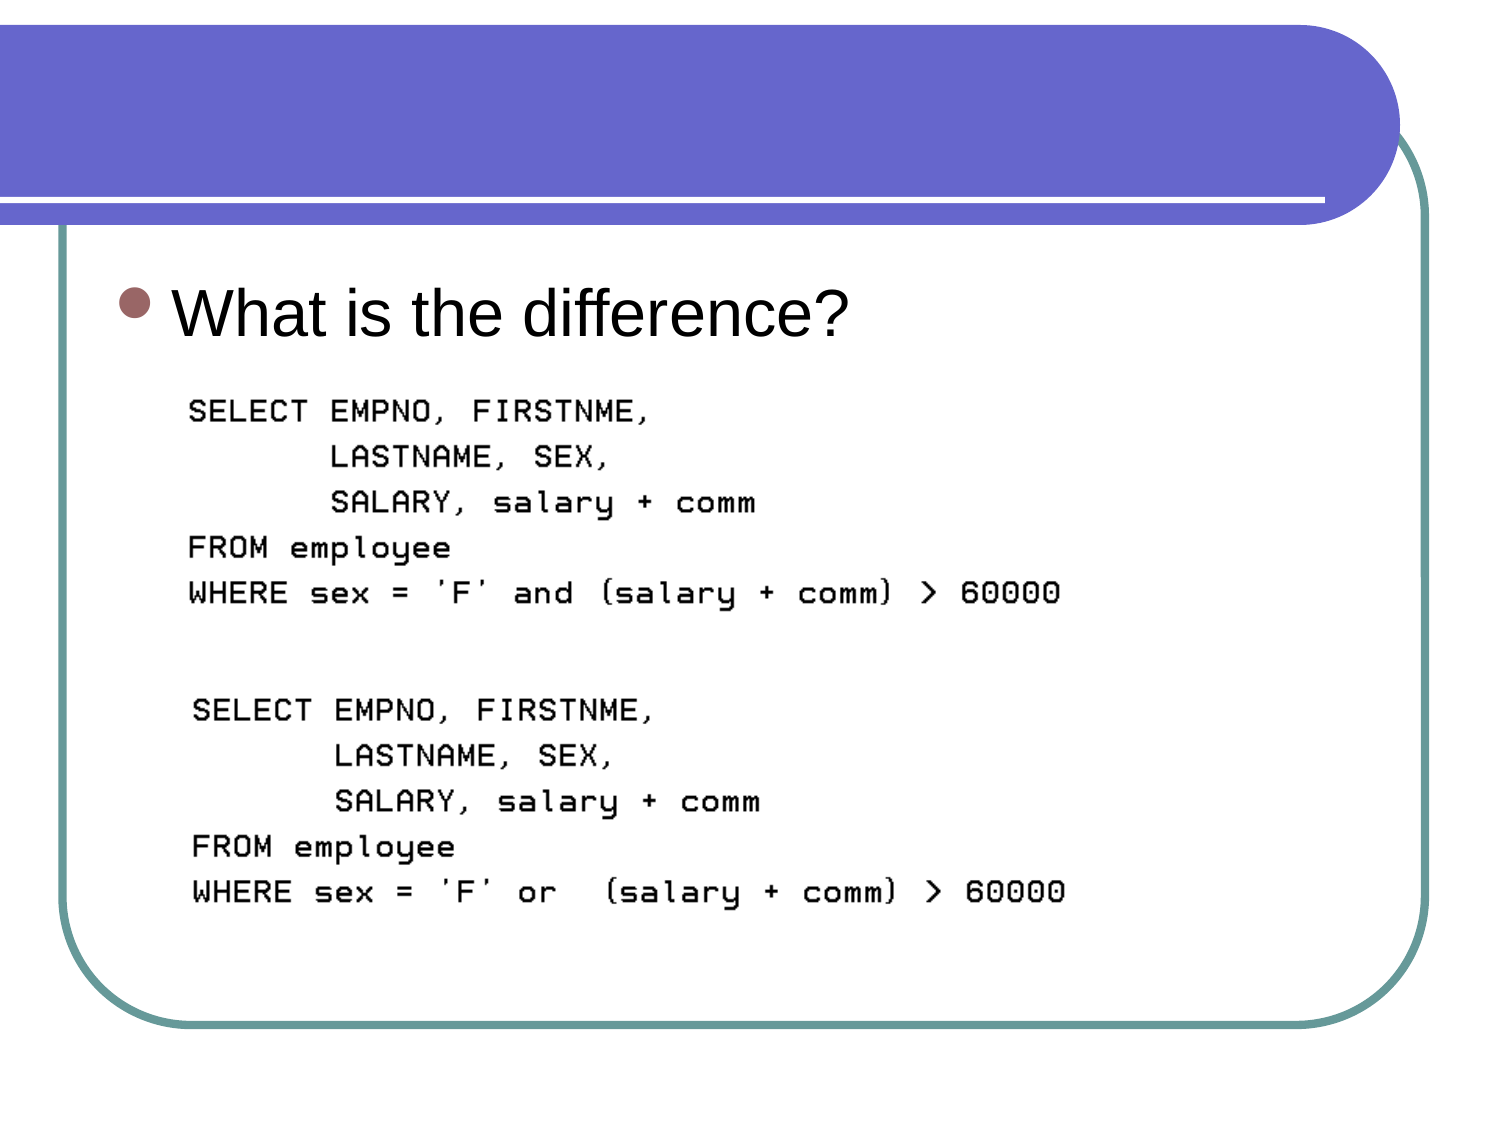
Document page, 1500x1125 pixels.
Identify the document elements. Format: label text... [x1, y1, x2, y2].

picture [191, 688, 1066, 916]
picture [187, 388, 1062, 616]
list What is the difference? [99, 262, 1400, 988]
